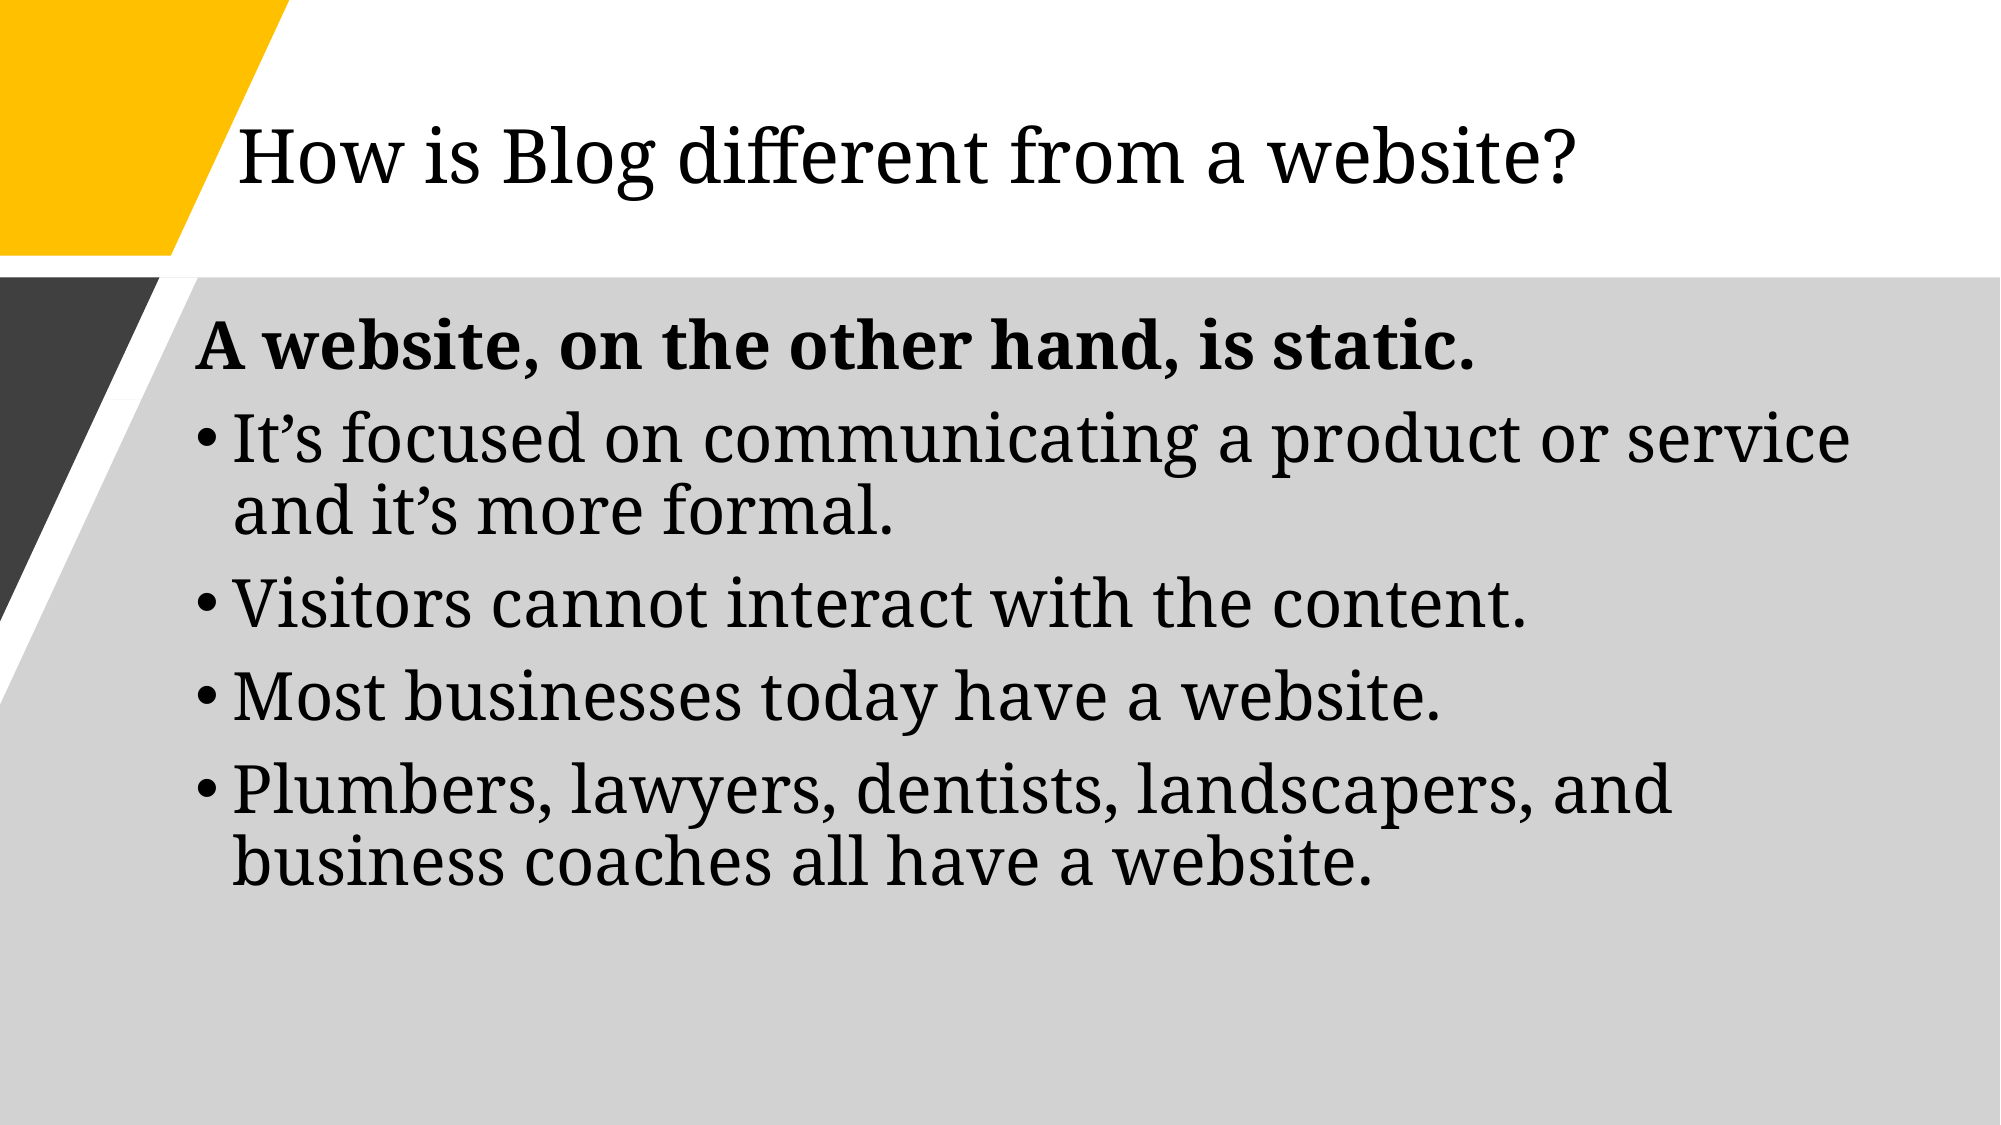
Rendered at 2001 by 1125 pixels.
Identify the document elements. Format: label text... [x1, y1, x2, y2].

title How is Blog different from a website? [222, 61, 1961, 257]
text_box [0, 276, 2000, 1125]
text_box [0, 0, 291, 257]
list A website, on the other hand, is static. It’s focused on communicating a product or service and it’s more formal. Visitors cannot interact with the content. Most businesses today have a website. Plumbers, lawyers, dentists, landscapers, and business coaches all have a website. [180, 304, 1881, 1097]
text_box [0, 276, 162, 622]
